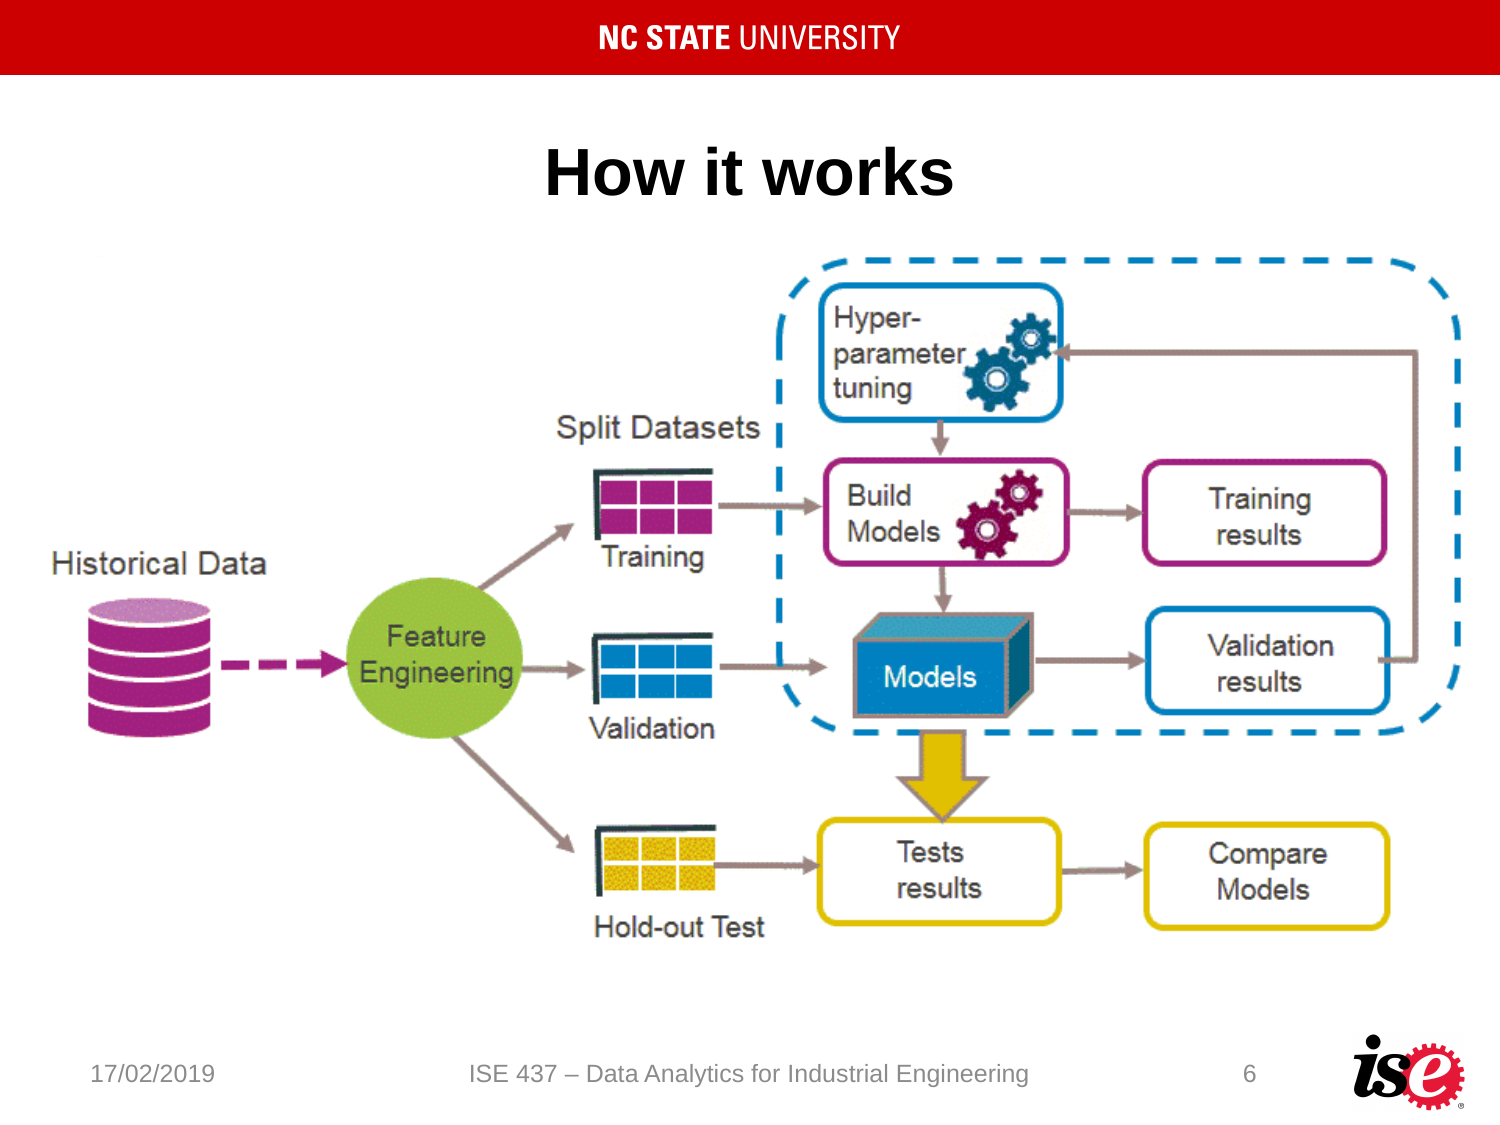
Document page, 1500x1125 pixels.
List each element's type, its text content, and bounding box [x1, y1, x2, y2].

title How it works [75, 80, 1425, 254]
slide_number 6 [1074, 1042, 1425, 1103]
picture [50, 255, 1472, 976]
footer ISE 437 – Data Analytics for Industrial Engineering [441, 1042, 1059, 1103]
picture [1351, 1032, 1467, 1113]
picture [0, 0, 1500, 75]
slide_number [75, 1042, 425, 1103]
